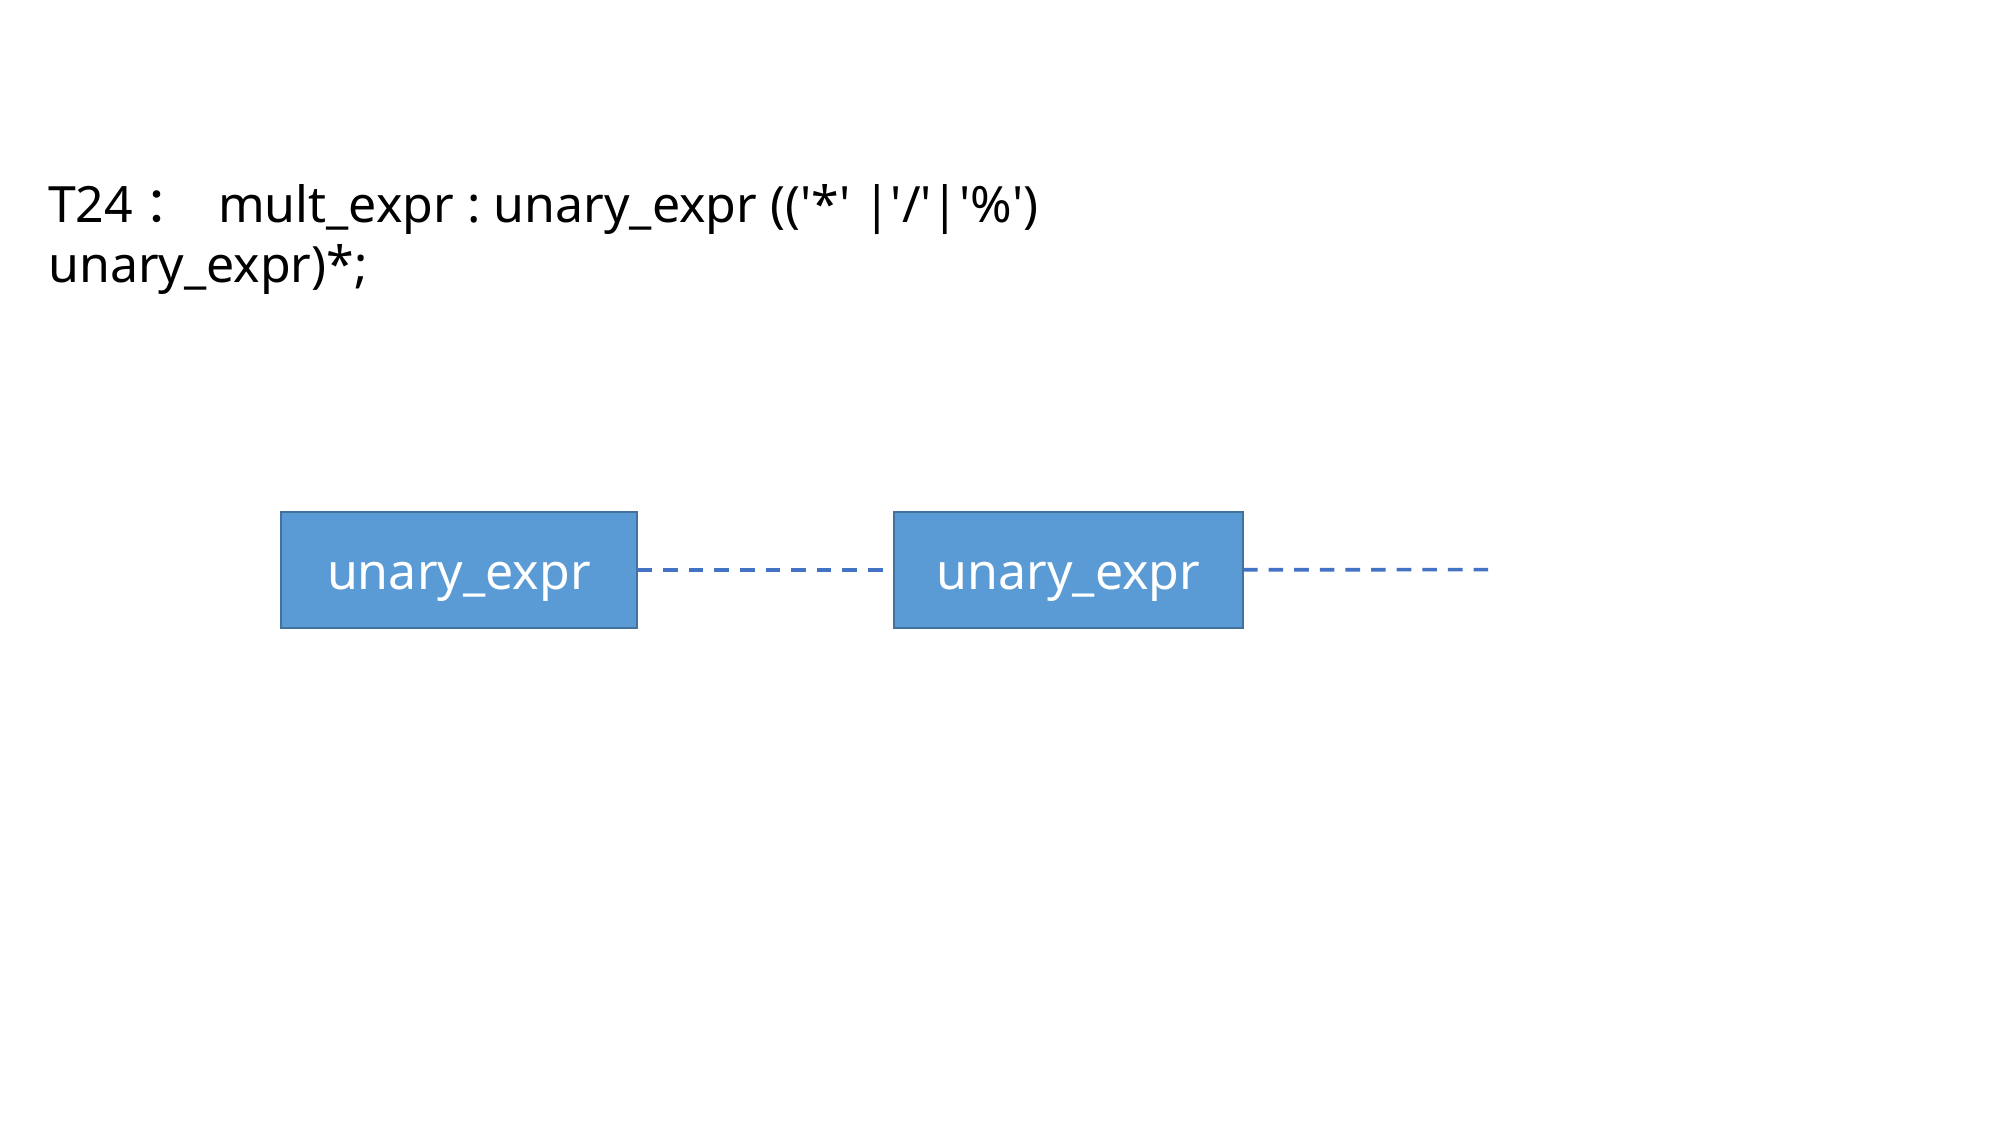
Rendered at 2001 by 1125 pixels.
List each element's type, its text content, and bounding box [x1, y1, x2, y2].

text_box unary_expr [280, 511, 638, 629]
text_box T24： mult_expr : unary_expr (('*' |'/'|'%') unary_expr)*; [32, 164, 1349, 301]
text_box unary_expr [893, 511, 1244, 629]
